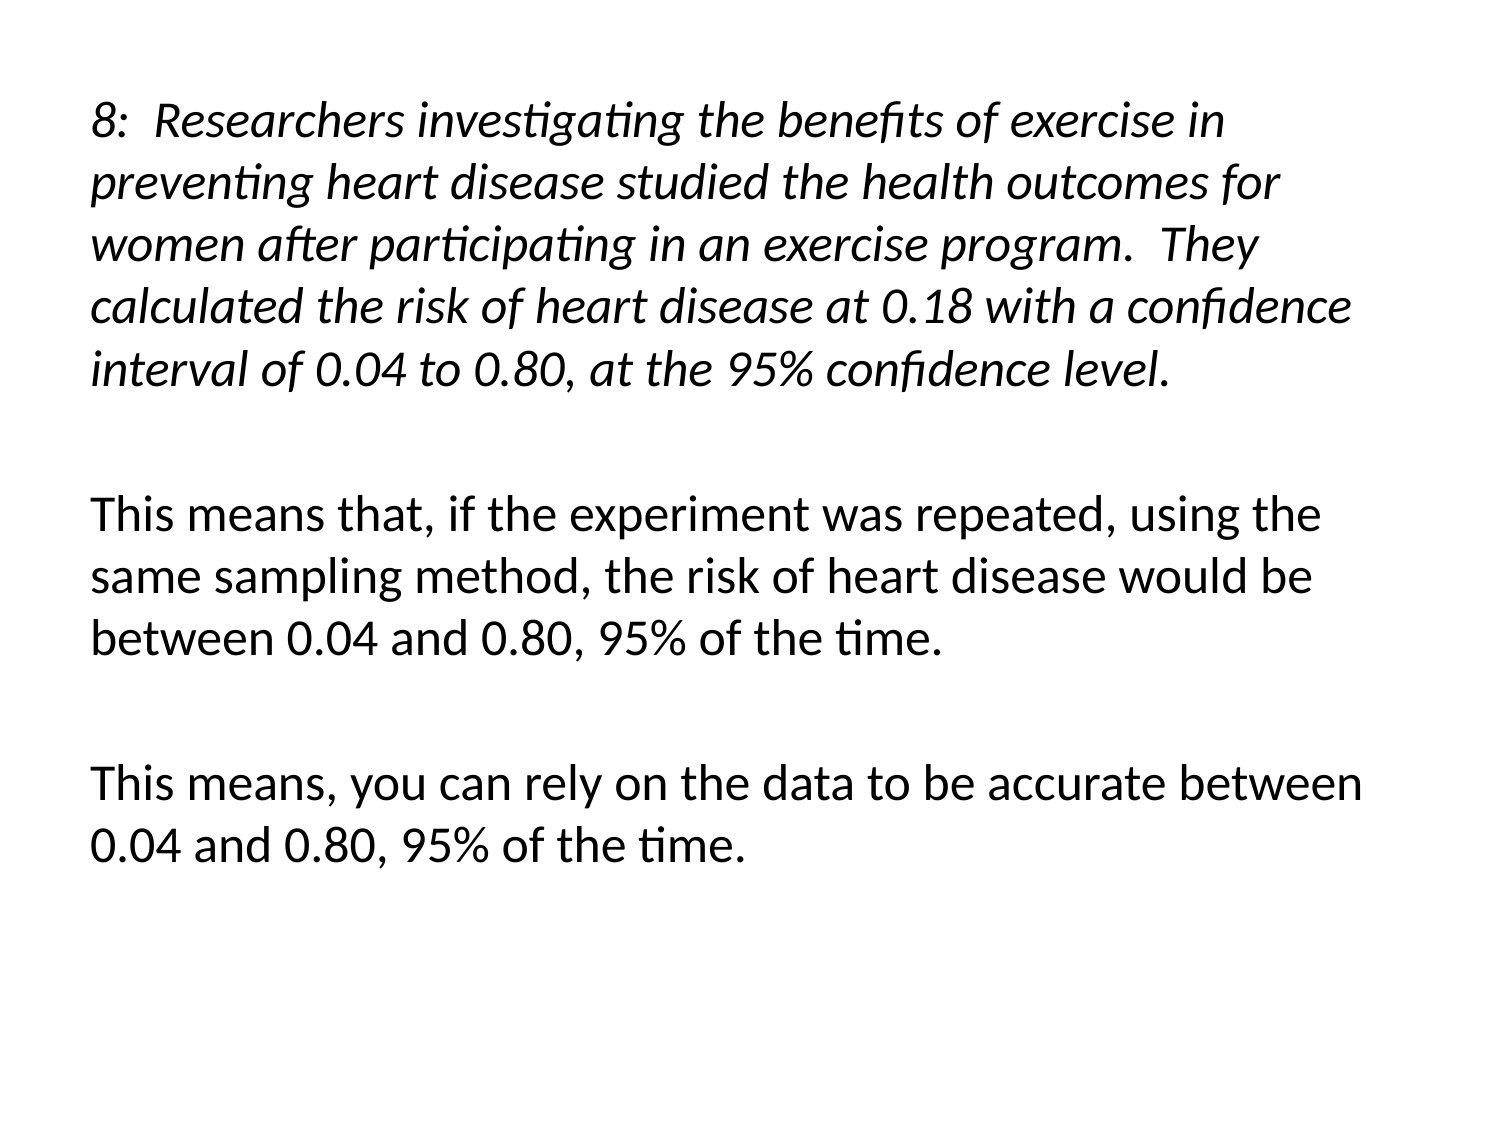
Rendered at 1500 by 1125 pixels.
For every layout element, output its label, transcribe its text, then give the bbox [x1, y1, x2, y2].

list 8: Researchers investigating the benefits of exercise in preventing heart disease studied the health outcomes for women after participating in an exercise program. They calculated the risk of heart disease at 0.18 with a confidence interval of 0.04 to 0.80, at the 95% confidence level. This means that, if the experiment was repeated, using the same sampling method, the risk of heart disease would be between 0.04 and 0.80, 95% of the time. This means, you can rely on the data to be accurate between 0.04 and 0.80, 95% of the time. [75, 78, 1425, 1005]
